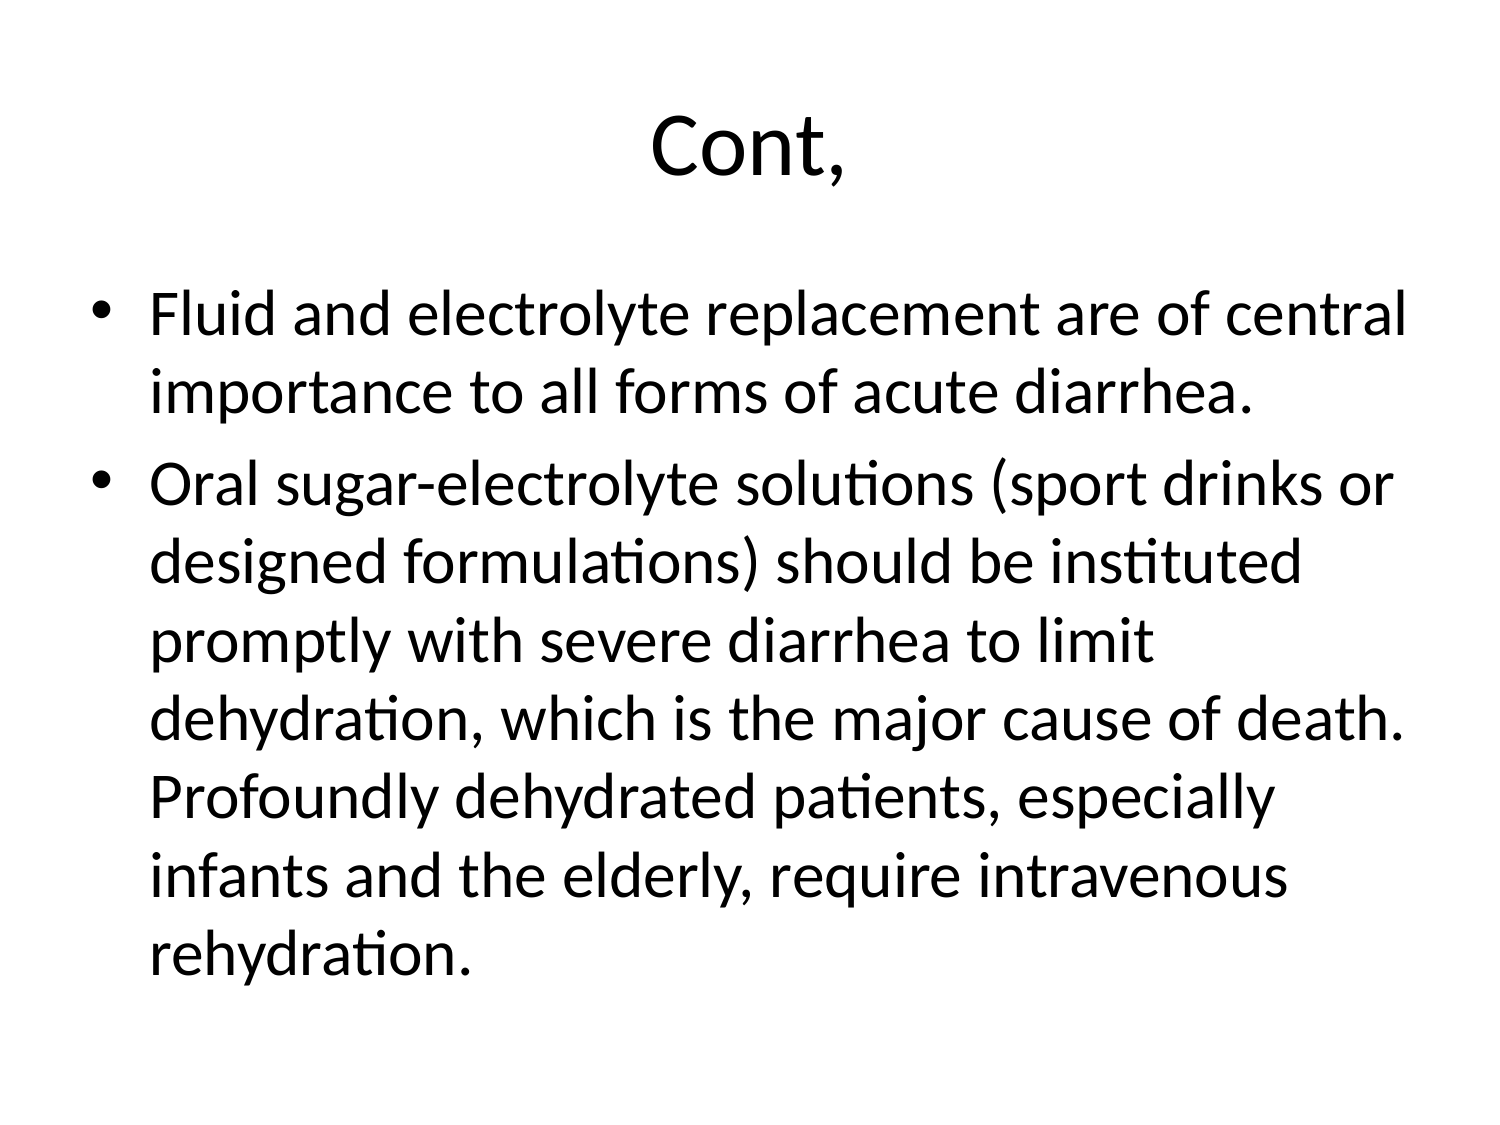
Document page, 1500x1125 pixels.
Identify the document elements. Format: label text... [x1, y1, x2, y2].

title Cont, [75, 45, 1425, 233]
list Fluid and electrolyte replacement are of central importance to all forms of acute diarrhea. Oral sugar-electrolyte solutions (sport drinks or designed formulations) should be instituted promptly with severe diarrhea to limit dehydration, which is the major cause of death. Profoundly dehydrated patients, especially infants and the elderly, require intravenous rehydration. [75, 262, 1425, 1005]
